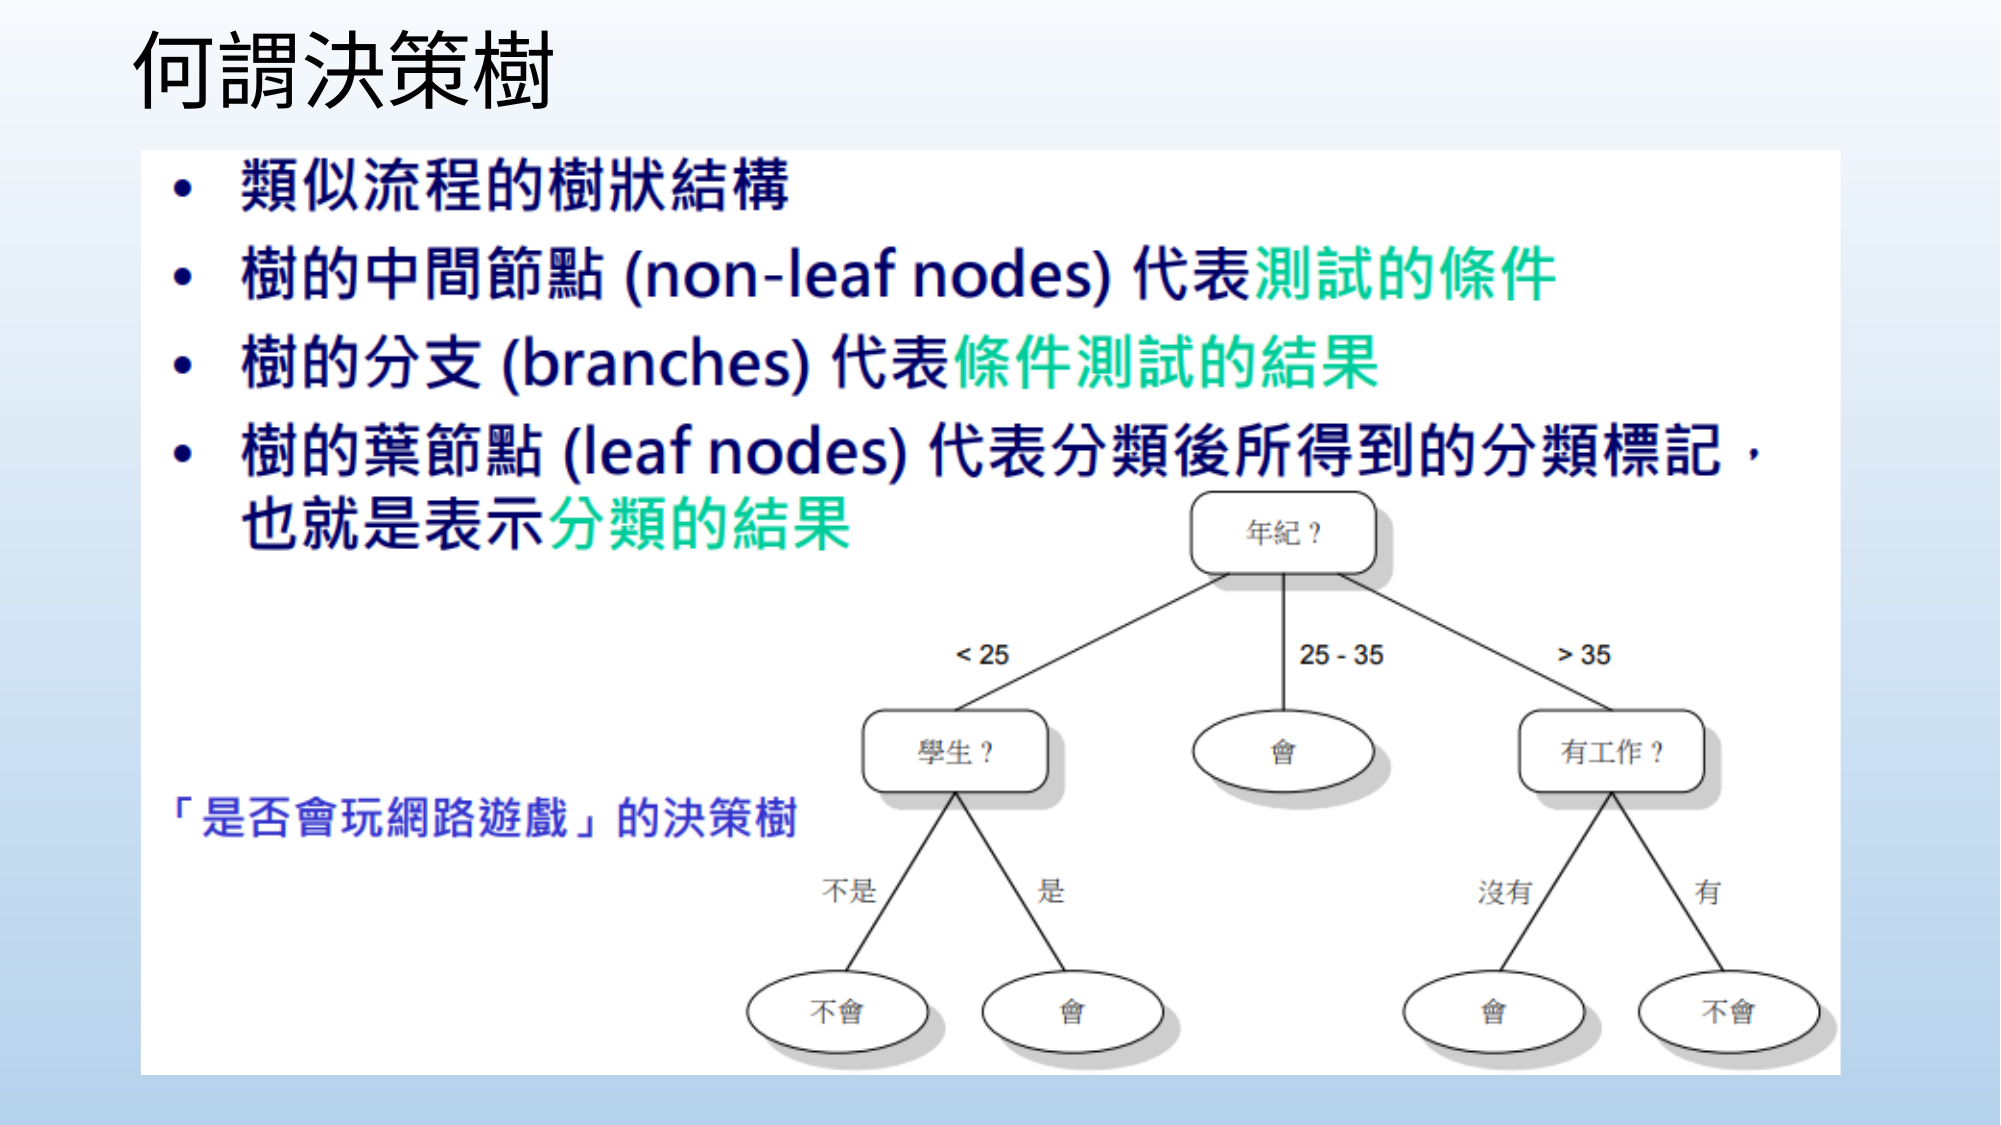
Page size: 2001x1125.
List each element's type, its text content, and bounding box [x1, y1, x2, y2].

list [140, 149, 1841, 1075]
title 何謂決策樹 [115, 20, 1841, 129]
